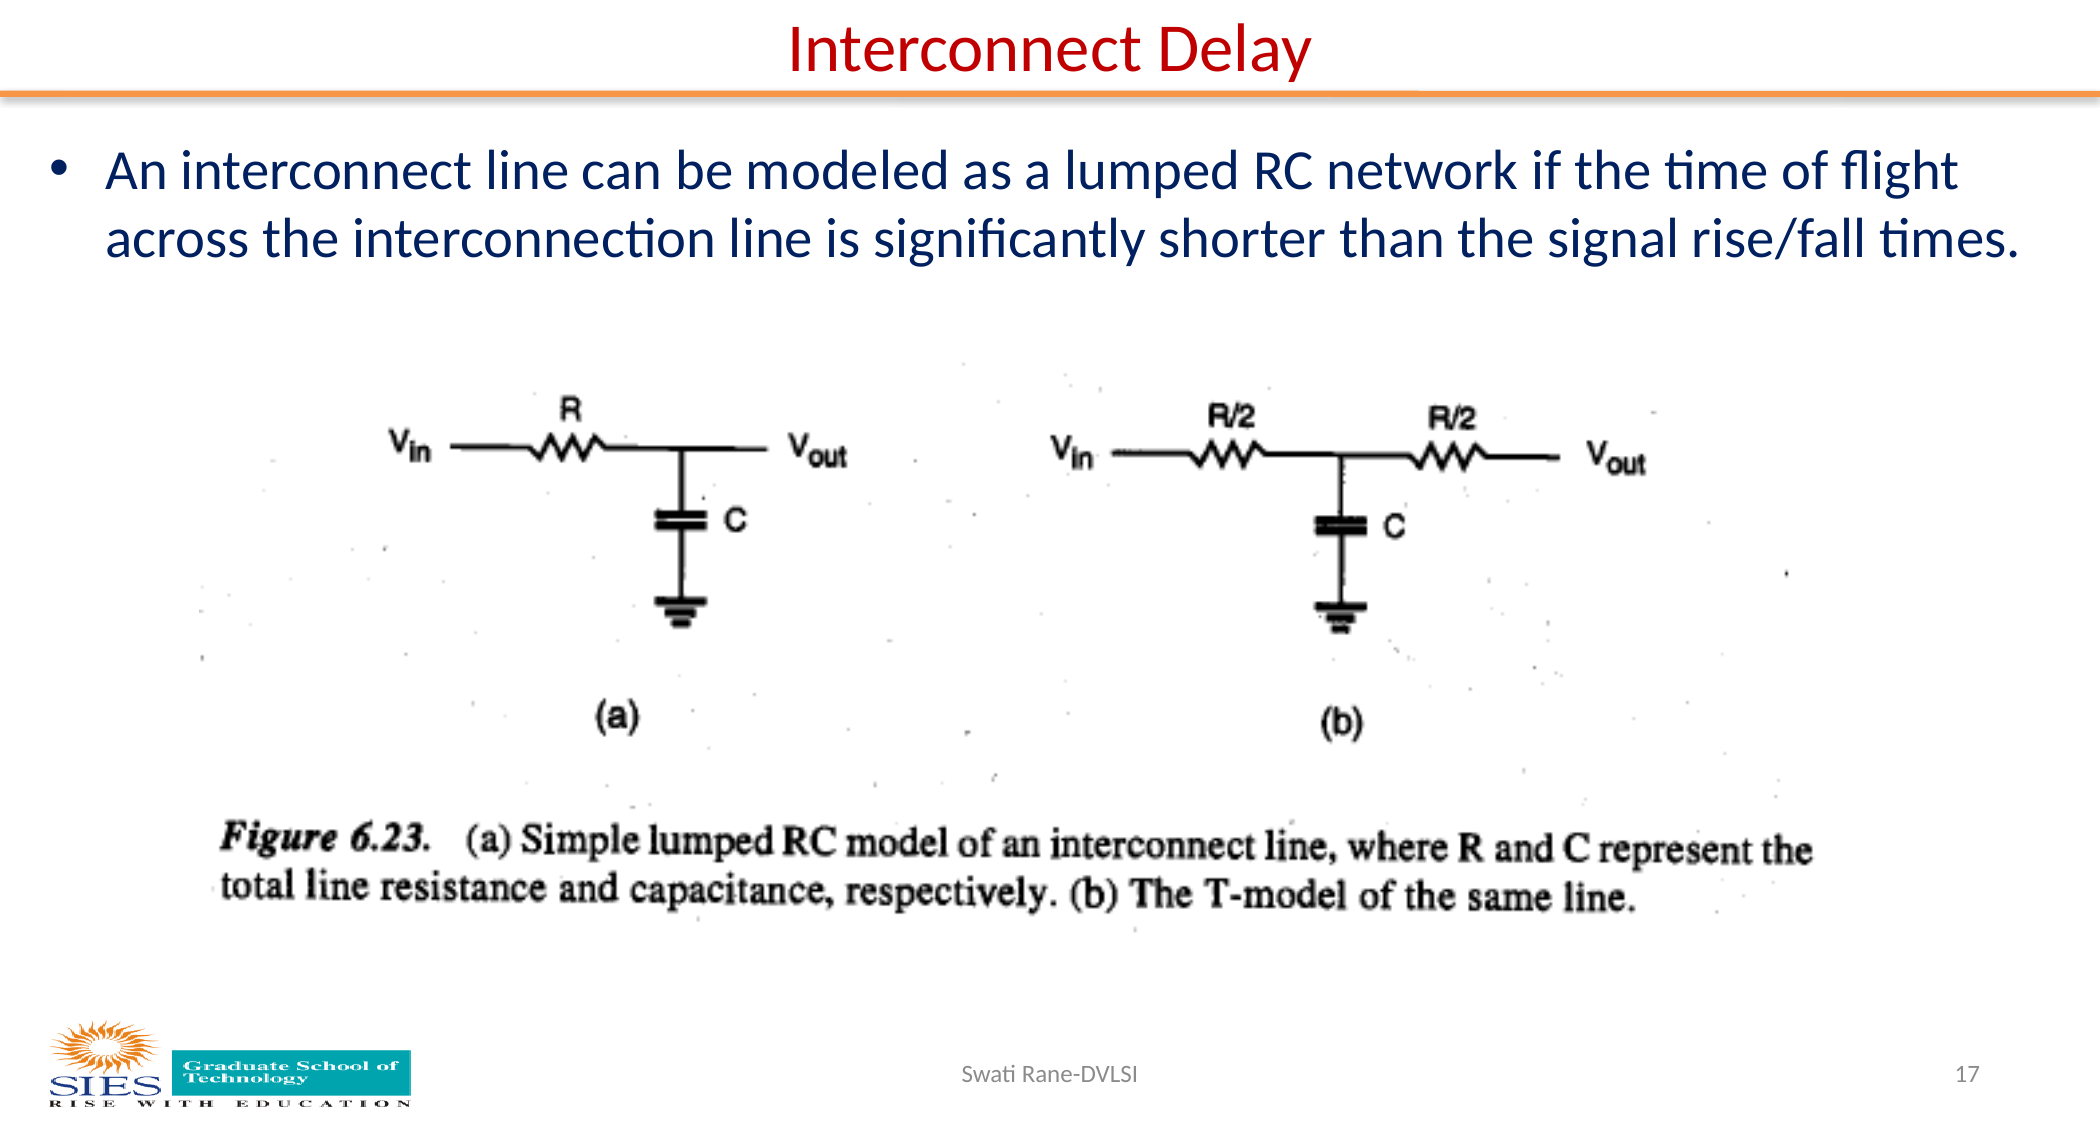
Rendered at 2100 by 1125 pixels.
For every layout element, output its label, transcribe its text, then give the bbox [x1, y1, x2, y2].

title Interconnect Delay [105, 0, 1995, 94]
footer Swati Rane-DVLSI [717, 1042, 1383, 1103]
picture [199, 361, 1837, 941]
picture [49, 1019, 411, 1107]
slide_number 17 [1505, 1042, 1995, 1103]
list An interconnect line can be modeled as a lumped RC network if the time of flight across the interconnection line is significantly shorter than the signal rise/fall times. [34, 125, 2100, 315]
